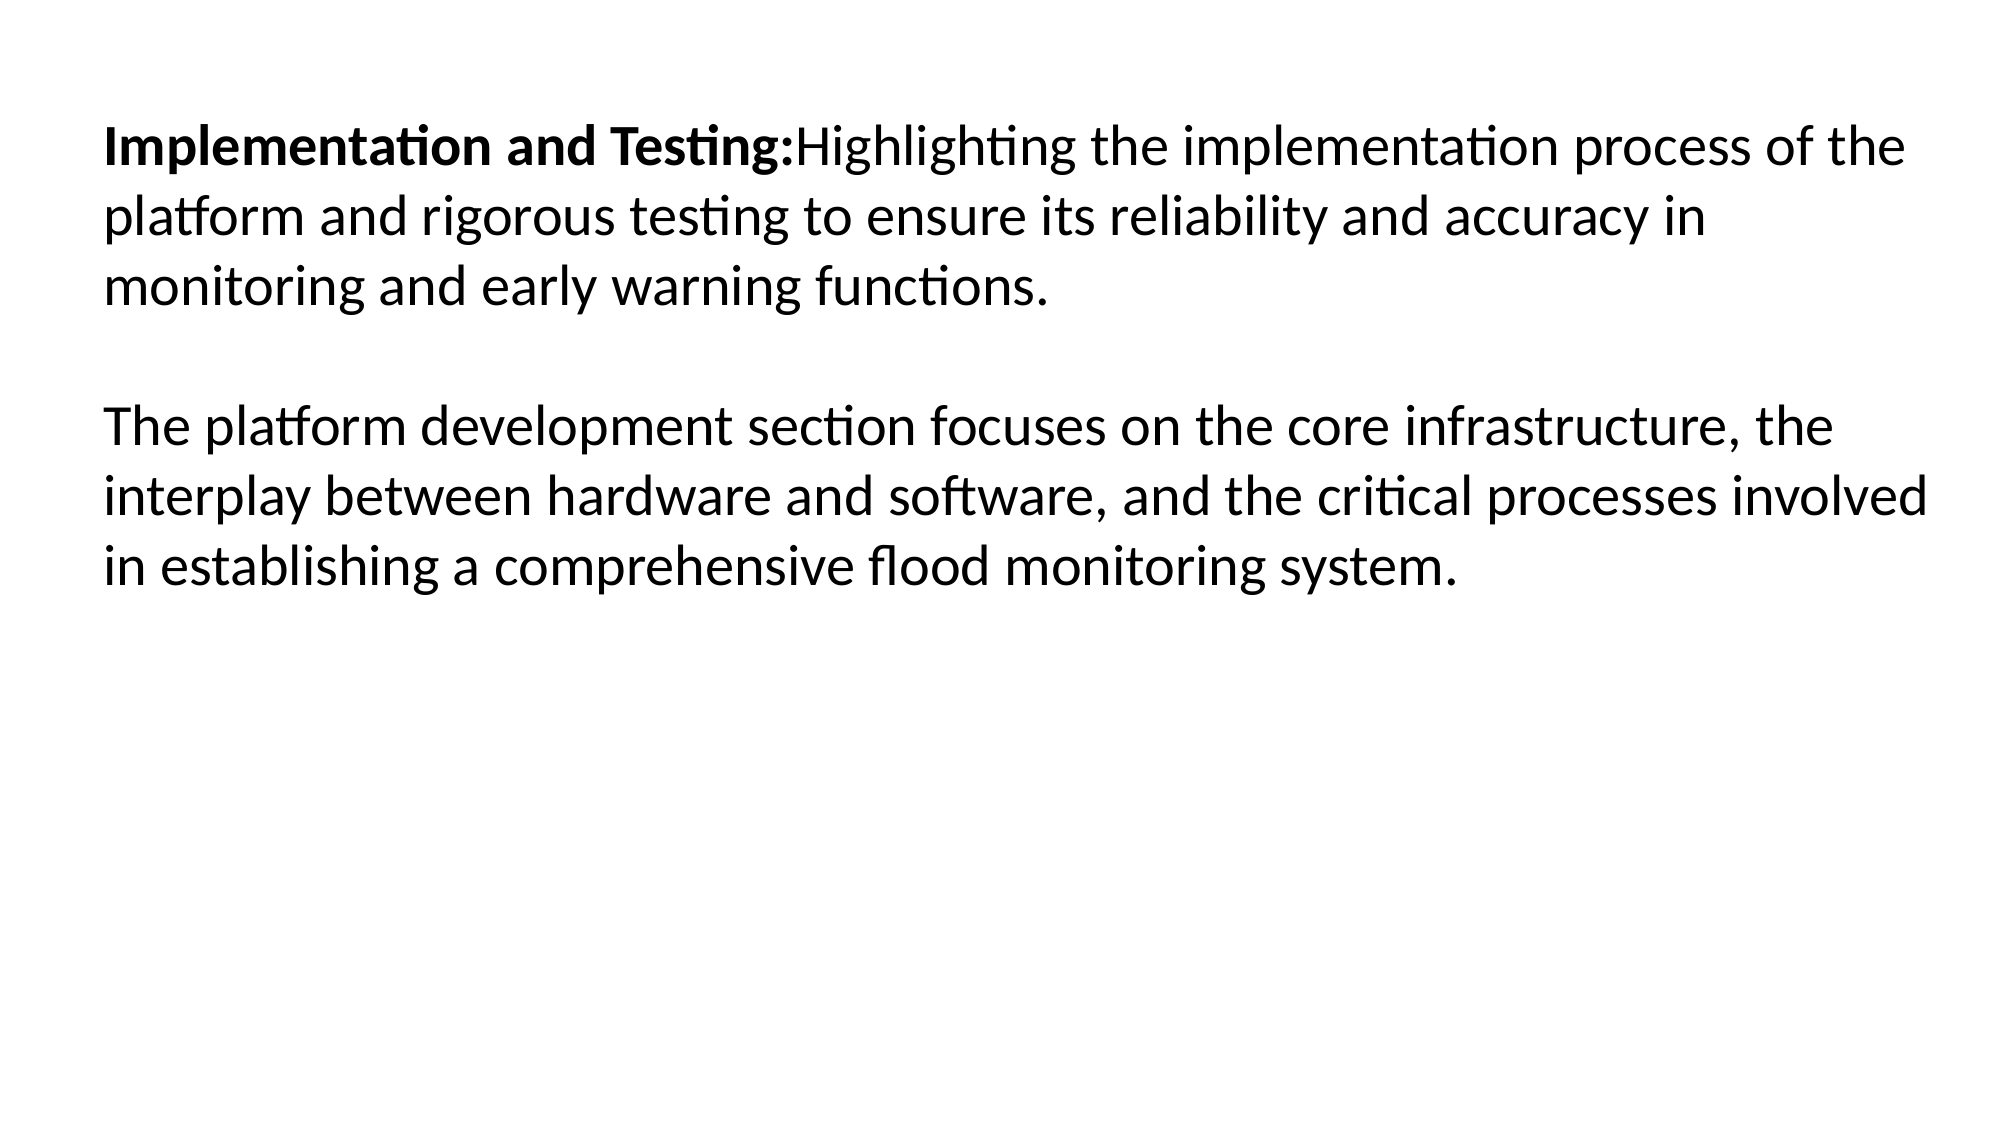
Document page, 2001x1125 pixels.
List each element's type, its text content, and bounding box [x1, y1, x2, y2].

text_box Implementation and Testing:Highlighting the implementation process of the platform and rigorous testing to ensure its reliability and accuracy in monitoring and early warning functions. The platform development section focuses on the core infrastructure, the interplay between hardware and software, and the critical processes involved in establishing a comprehensive flood monitoring system. [88, 99, 1950, 605]
